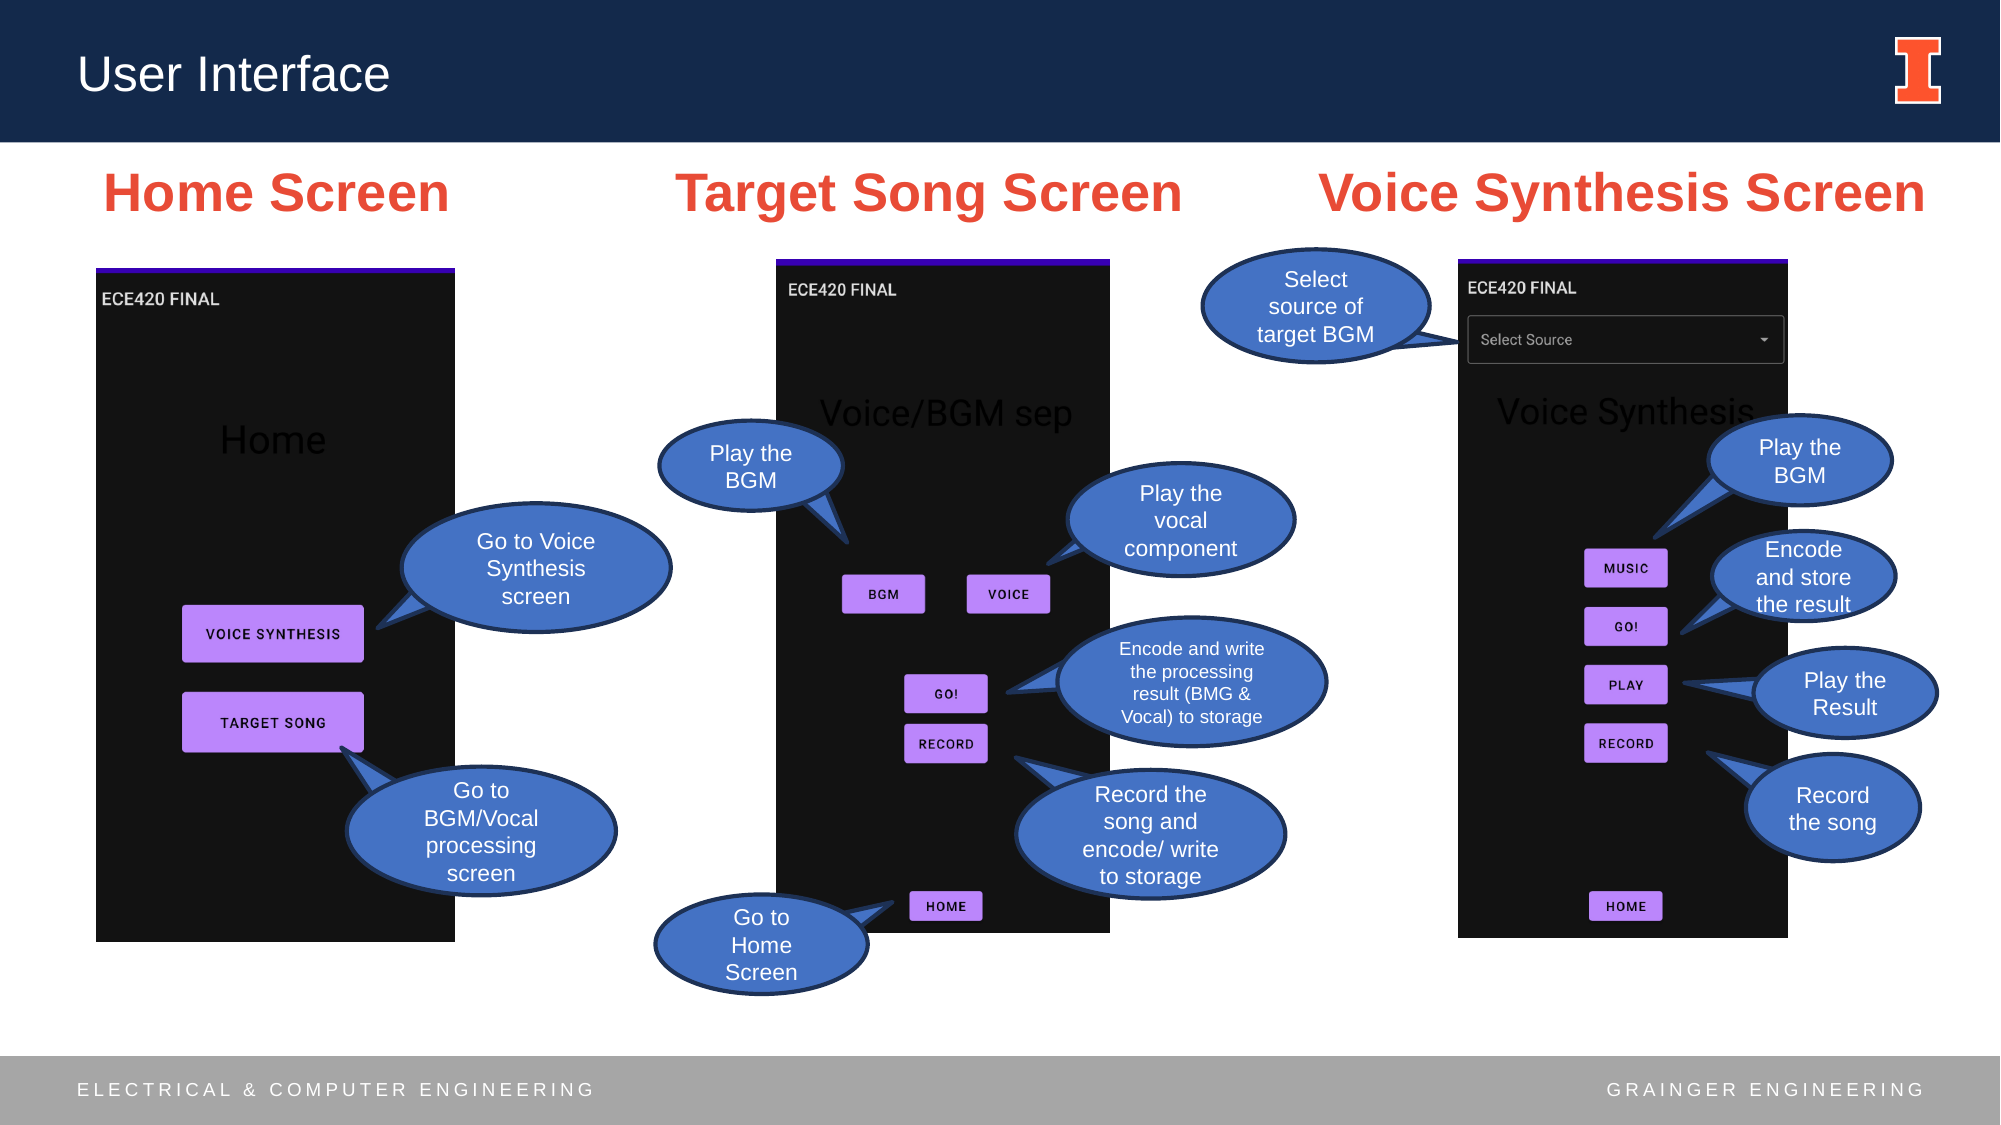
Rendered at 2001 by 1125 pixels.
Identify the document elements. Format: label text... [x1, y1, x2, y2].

text_box Go to Voice Synthesis screen [459, 501, 673, 635]
text_box Go to BGM/Vocal processing screen [459, 764, 619, 898]
text_box User Interface [61, 33, 1852, 109]
text_box Go to Home Screen [653, 892, 870, 997]
text_box Play the Result [1793, 645, 1940, 741]
text_box Encode and write the processing result (BMG & Vocal) to storage [1113, 615, 1329, 749]
picture [1895, 37, 1942, 104]
picture [1458, 259, 1789, 939]
text_box Record the song and encode/ write to storage [1113, 767, 1288, 901]
text_box Play the vocal component [1113, 461, 1297, 579]
text_box [0, 1056, 2000, 1125]
text_box Select source of target BGM [1200, 247, 1432, 365]
text_box Play the BGM [657, 418, 771, 513]
text_box Play the BGM [1793, 413, 1895, 508]
picture [96, 268, 455, 943]
text_box GRAINGER ENGINEERING [1531, 1070, 1938, 1108]
text_box Record the song [1793, 751, 1923, 864]
text_box Encode and store the result [1793, 528, 1898, 624]
text_box ELECTRICAL & COMPUTER ENGINEERING [61, 1070, 1373, 1108]
text_box [1395, 331, 1453, 350]
list Home Screen Target Song Screen Voice Synthesis Screen [28, 149, 1971, 233]
picture [776, 259, 1110, 933]
text_box [0, 0, 2000, 143]
